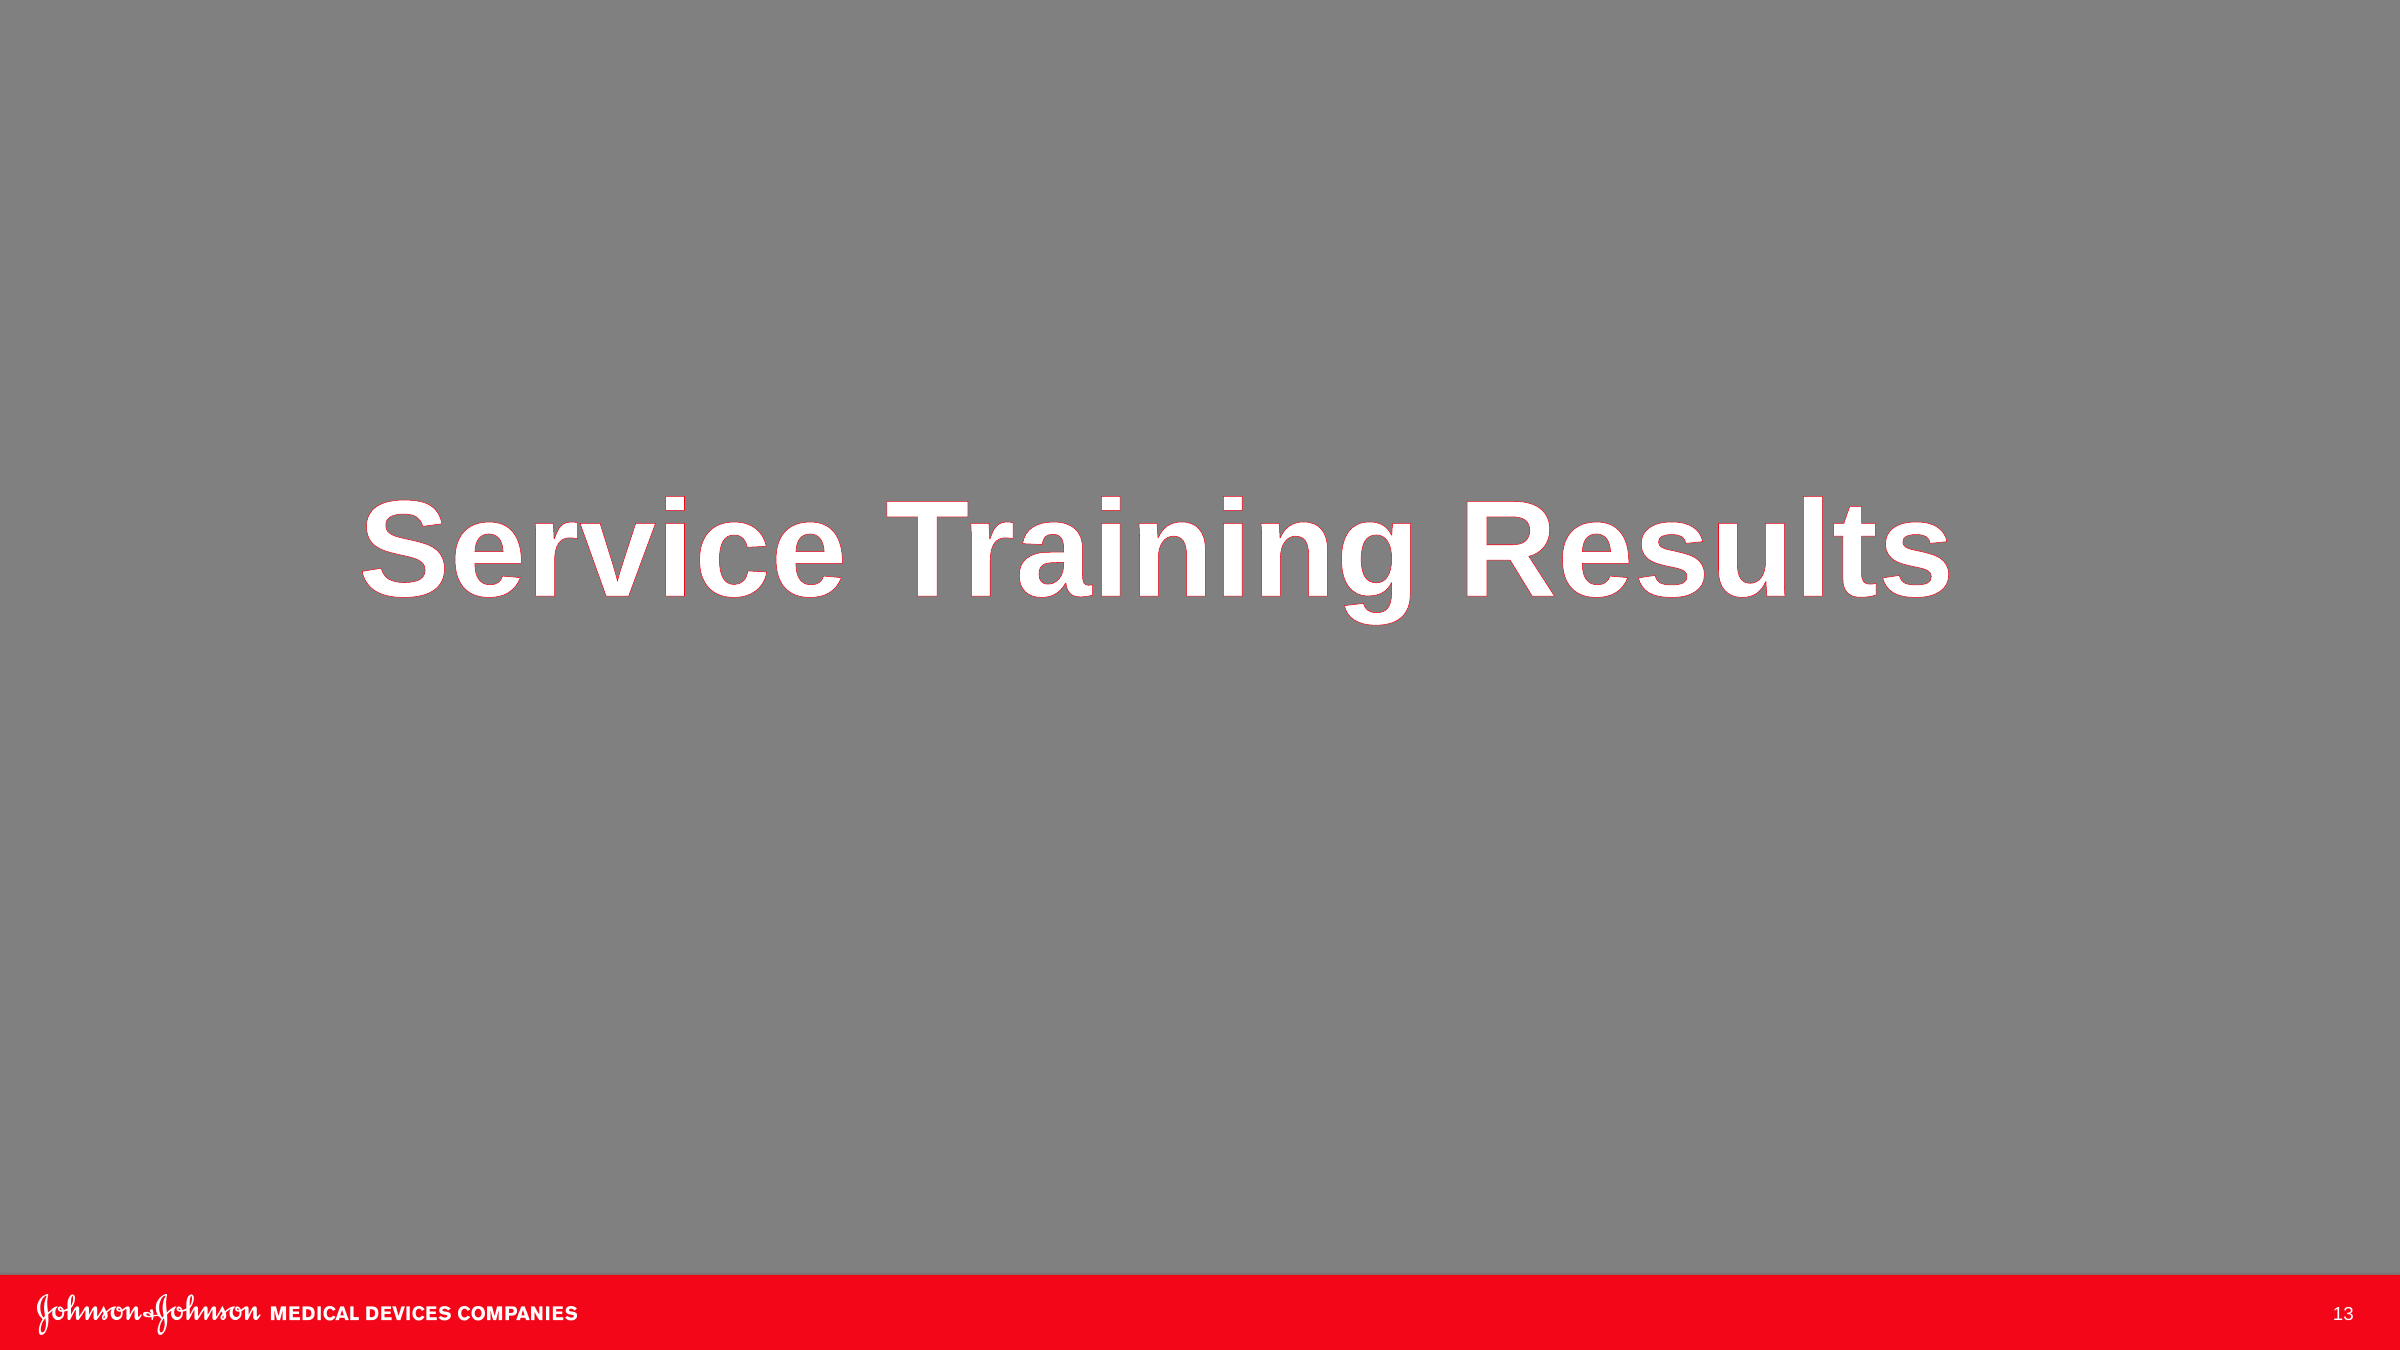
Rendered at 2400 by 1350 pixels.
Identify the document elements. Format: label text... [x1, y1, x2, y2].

text_box Service Training Results [343, 451, 1971, 631]
picture [37, 1294, 577, 1335]
slide_number 13 [2286, 1274, 2355, 1350]
